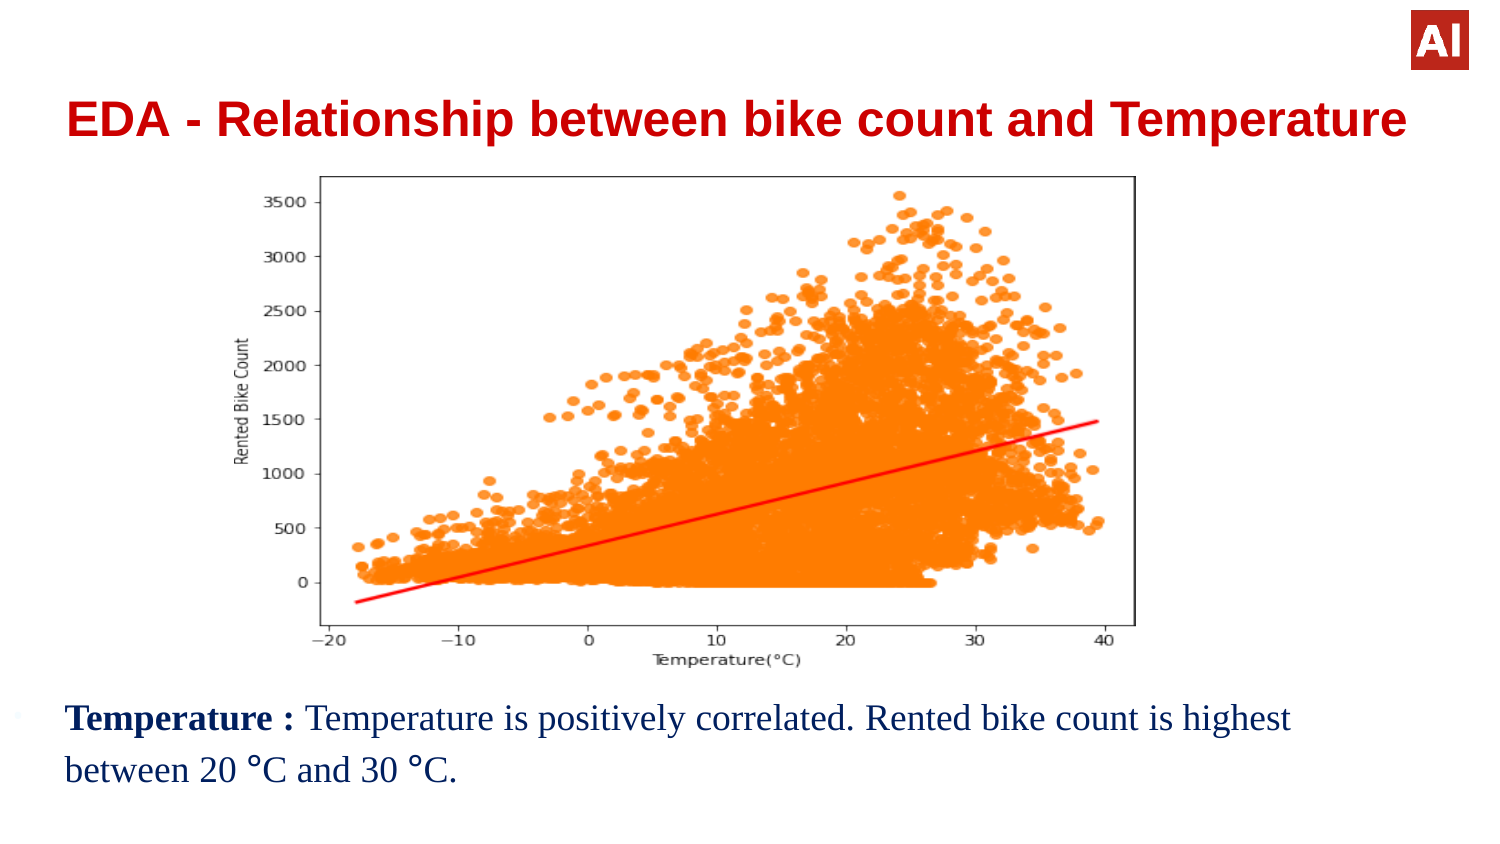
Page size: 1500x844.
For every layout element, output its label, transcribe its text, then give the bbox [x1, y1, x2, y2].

picture [234, 176, 1136, 668]
title EDA - Relationship between bike count and Temperature [64, 84, 1415, 228]
picture [1411, 10, 1469, 70]
text_box Temperature : Temperature is positively correlated. Rented bike count is highest between 20 °C and 30 °C. [10, 684, 1297, 790]
